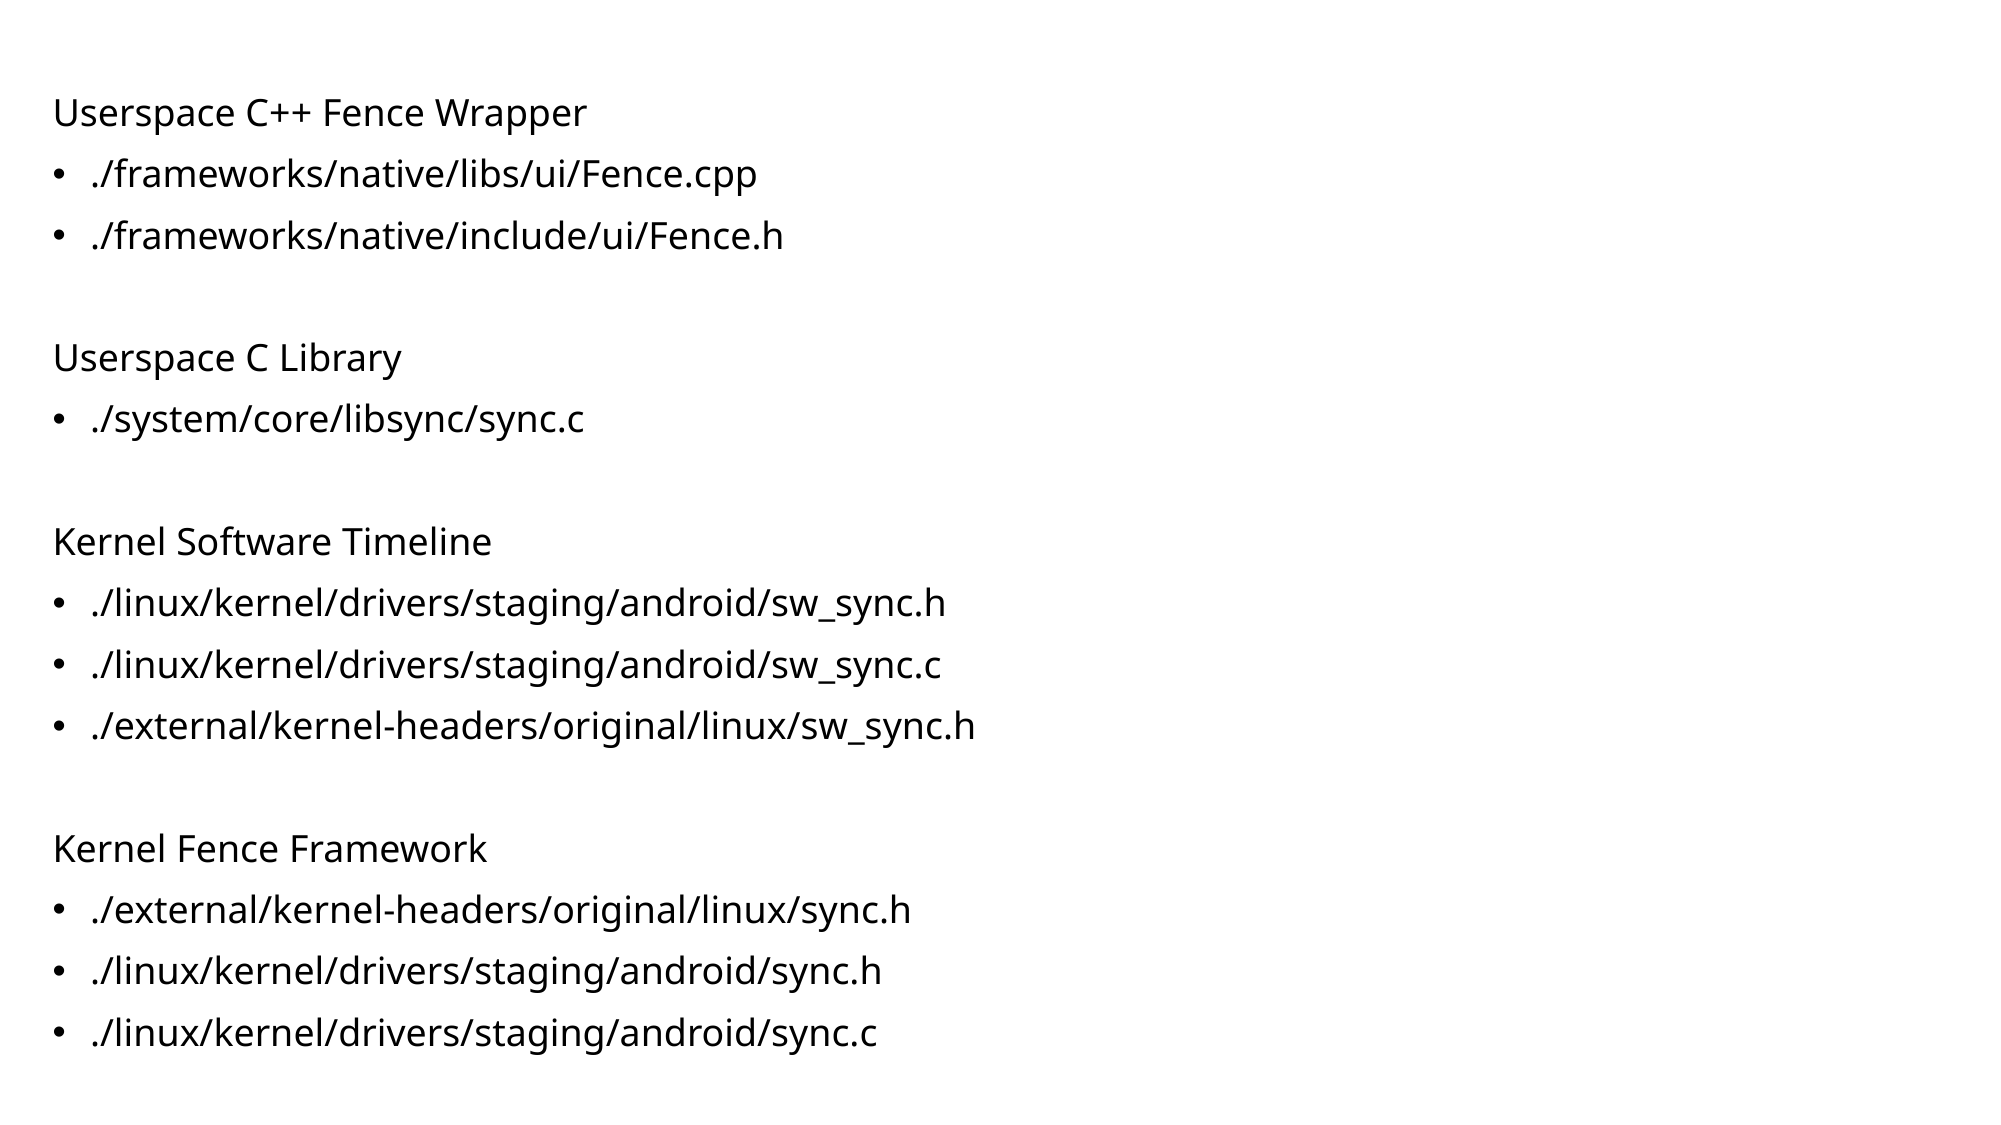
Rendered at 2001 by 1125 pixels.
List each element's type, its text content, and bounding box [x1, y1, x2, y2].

list Userspace C++ Fence Wrapper ./frameworks/native/libs/ui/Fence.cpp ./frameworks/native/include/ui/Fence.h Userspace C Library ./system/core/libsync/sync.c Kernel Software Timeline ./linux/kernel/drivers/staging/android/sw_sync.h ./linux/kernel/drivers/staging/android/sw_sync.c ./external/kernel-headers/original/linux/sw_sync.h Kernel Fence Framework ./external/kernel-headers/original/linux/sync.h ./linux/kernel/drivers/staging/android/sync.h ./linux/kernel/drivers/staging/android/sync.c [37, 86, 1763, 1115]
